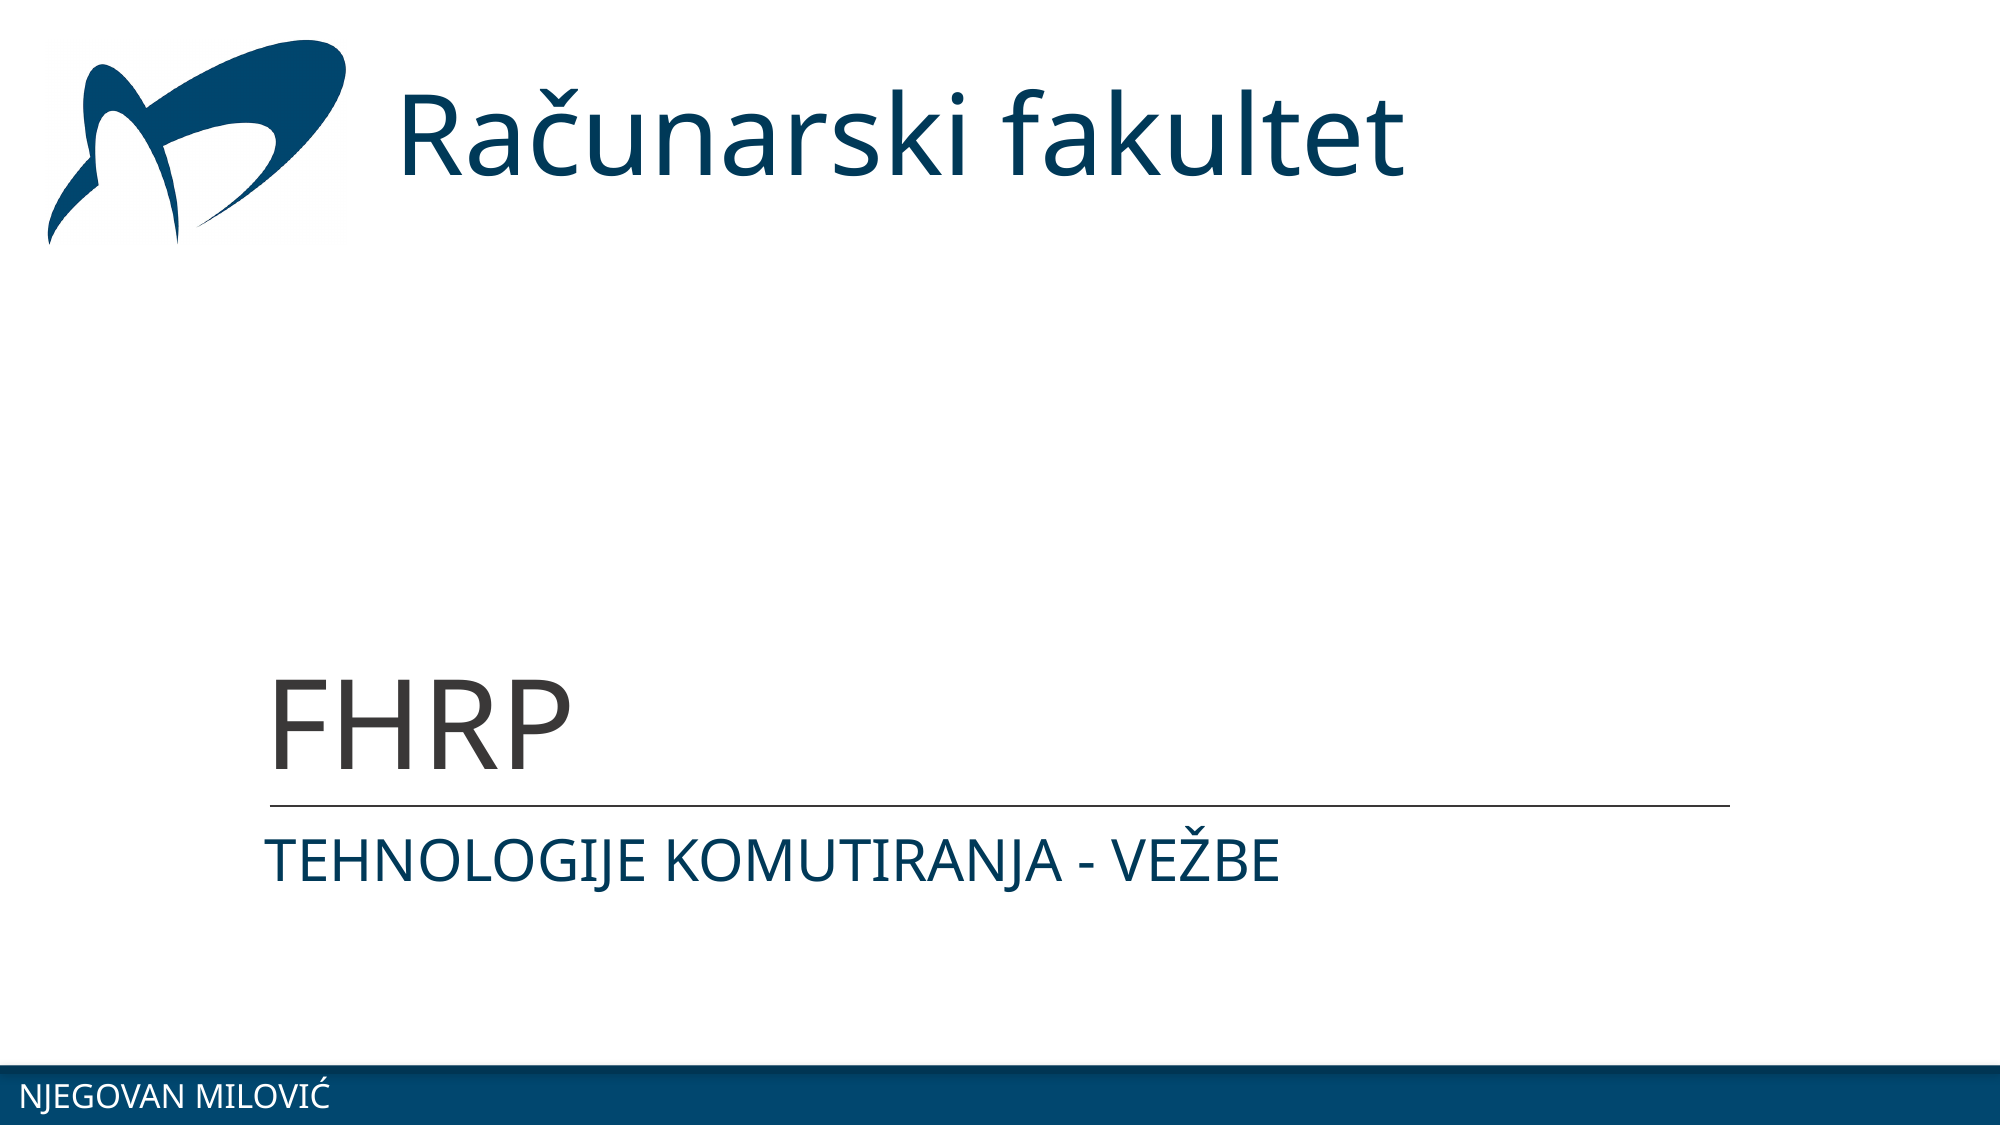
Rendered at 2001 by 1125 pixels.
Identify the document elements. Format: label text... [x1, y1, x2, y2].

text_box Računarski fakultet [379, 55, 1428, 206]
text_box [0, 1064, 2000, 1125]
picture [45, 38, 347, 245]
subtitle TEHNOLOGIJE KOMUTIRANJA - VEŽBE [249, 823, 1750, 983]
title FHRP [249, 519, 1902, 804]
text_box NJEGOVAN MILOVIĆ [3, 1067, 795, 1123]
